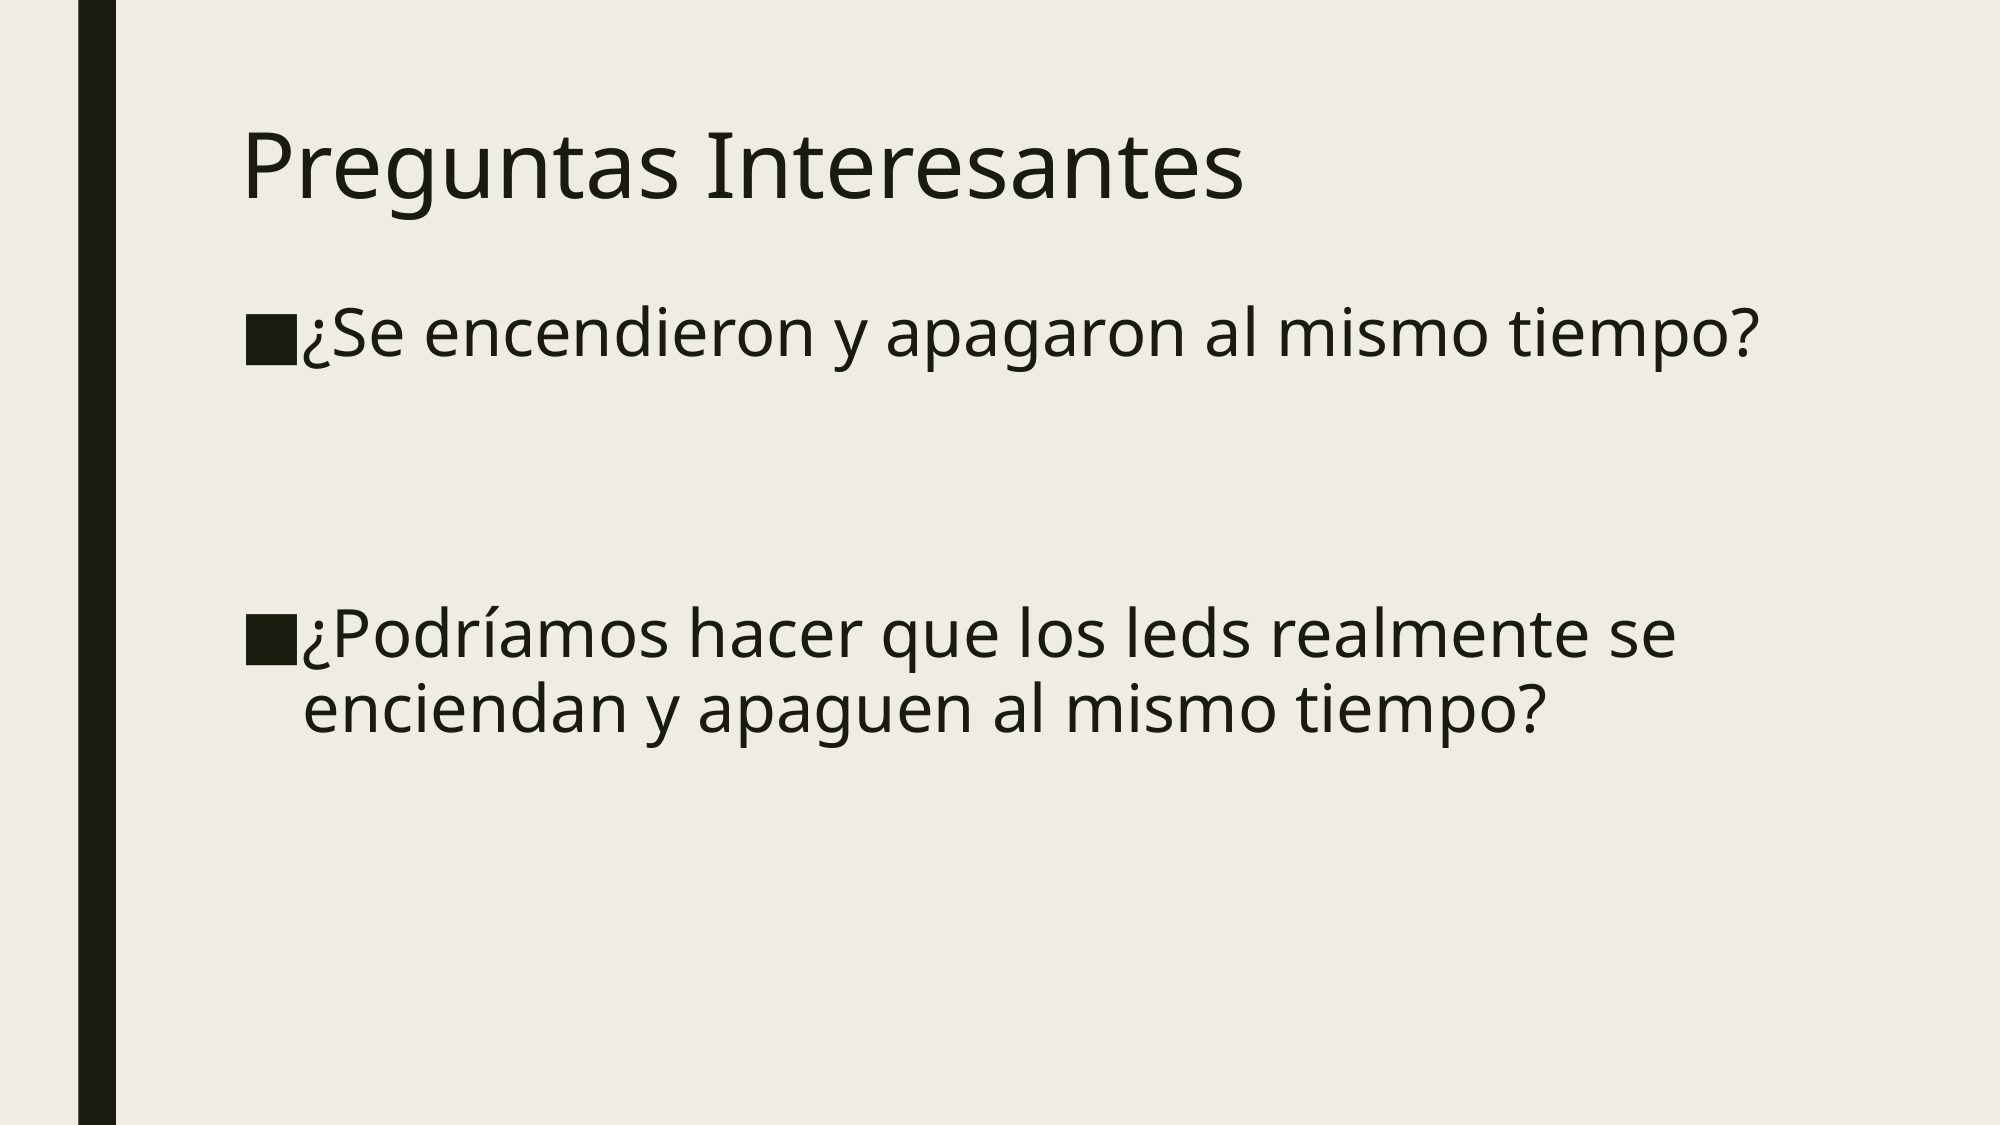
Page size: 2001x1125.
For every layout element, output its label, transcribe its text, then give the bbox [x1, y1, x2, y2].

list ¿Se encendieron y apagaron al mismo tiempo? ¿Podríamos hacer que los leds realmente se enciendan y apaguen al mismo tiempo? [225, 288, 1826, 1087]
title Preguntas Interesantes [225, 112, 1800, 288]
